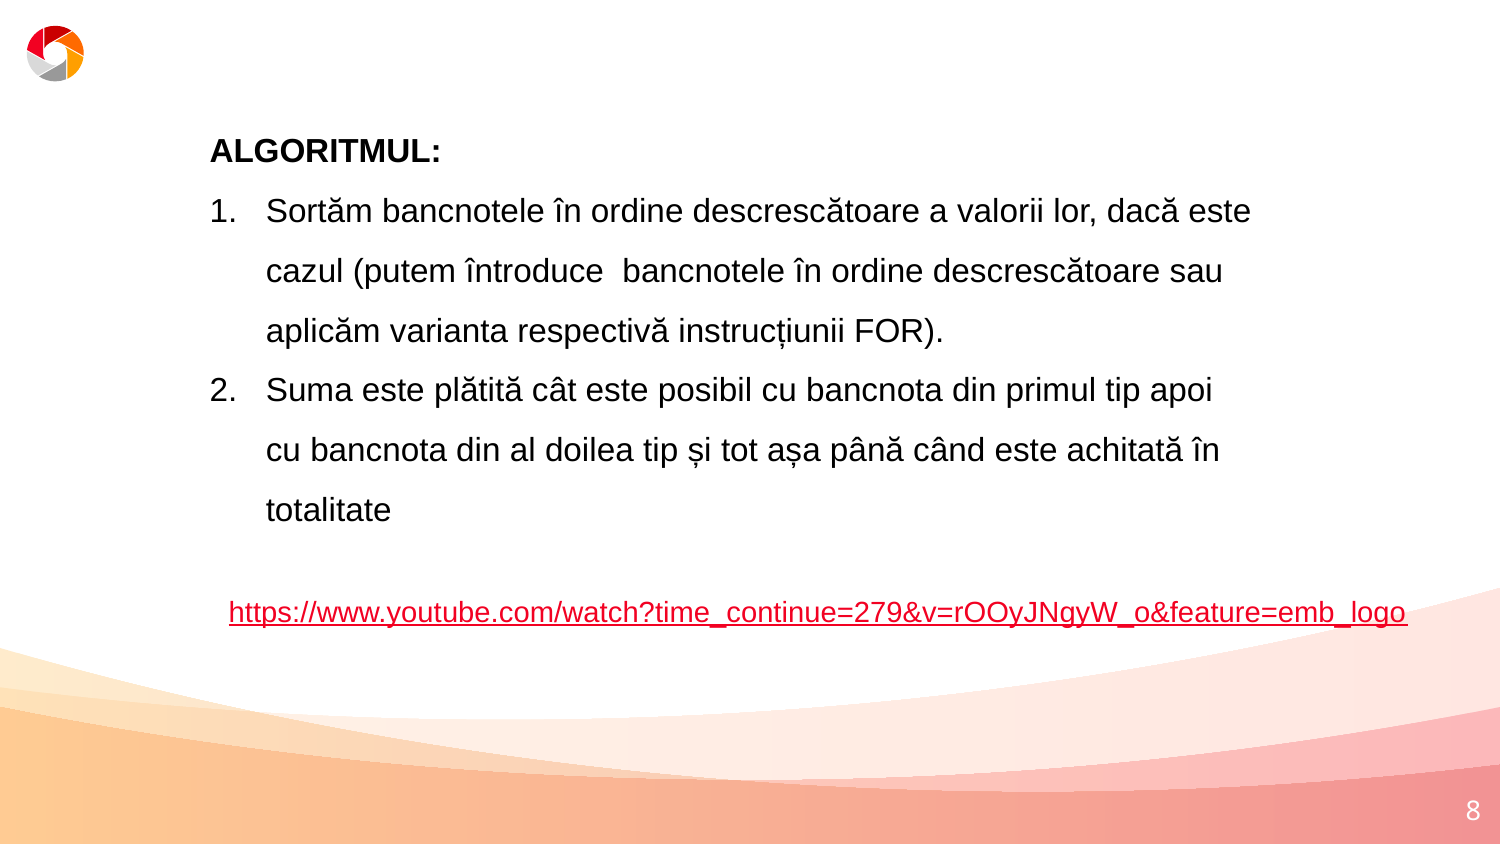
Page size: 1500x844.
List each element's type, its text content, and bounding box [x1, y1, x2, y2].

text_box https://www.youtube.com/watch?time_continue=279&v=rOOyJNgyW_o&feature=emb_logo [213, 586, 1423, 636]
text_box ALGORITMUL: Sortăm bancnotele în ordine descrescătoare a valorii lor, dacă este cazul (putem întroduce bancnotele în ordine descrescătoare sau aplicăm varianta respectivă instrucțiunii FOR). Suma este plătită cât este posibil cu bancnota din primul tip apoi cu bancnota din al doilea tip și tot așa până când este achitată în totalitate [194, 101, 1269, 536]
slide_number 8 [1391, 779, 1482, 844]
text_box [26, 25, 85, 82]
